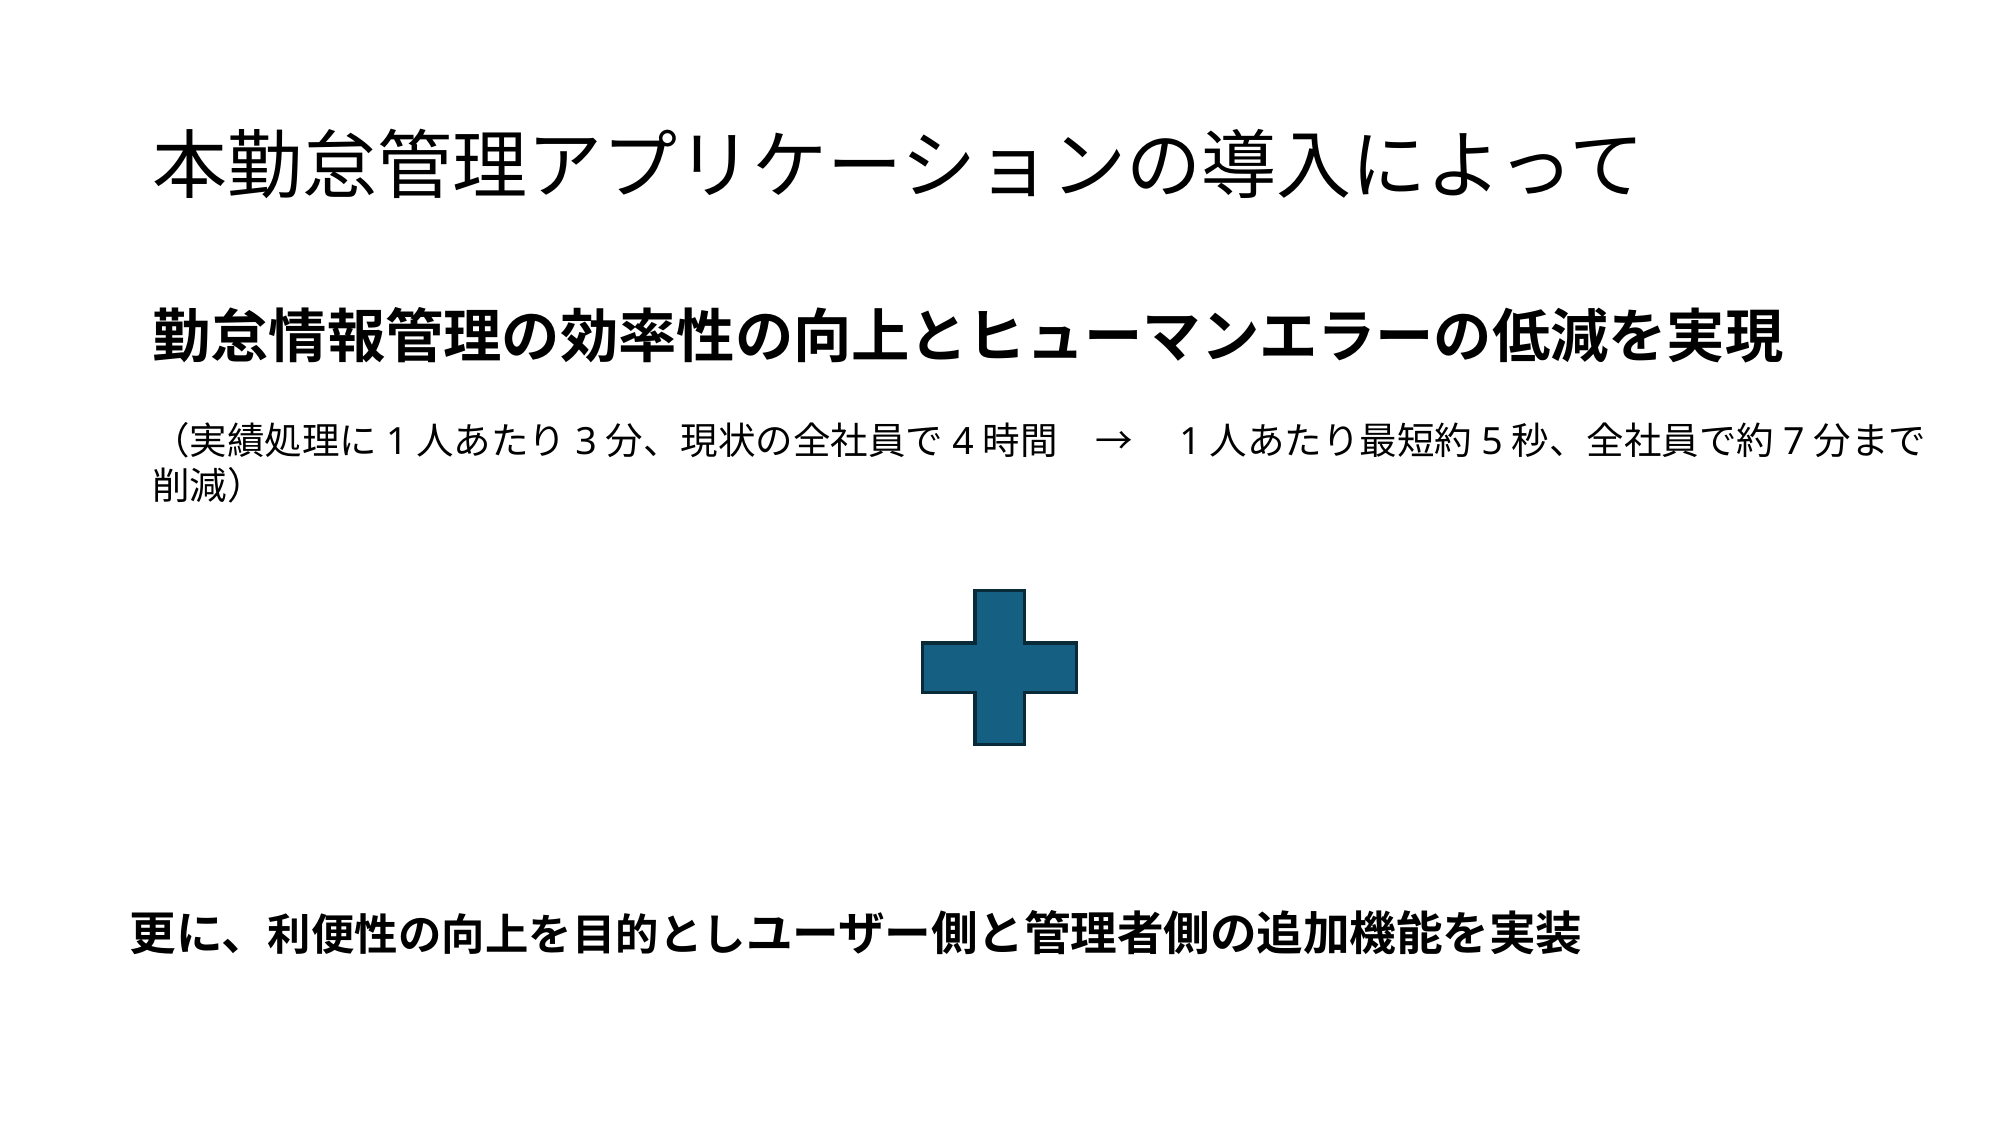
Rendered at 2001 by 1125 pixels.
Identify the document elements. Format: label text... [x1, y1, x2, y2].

list 勤怠情報管理の効率性の向上とヒューマンエラーの低減を実現 [137, 299, 1863, 397]
title 本勤怠管理アプリケーションの導入によって [137, 59, 1863, 278]
text_box 更に、利便性の向上を目的としユーザー側と管理者側の追加機能を実装 [114, 902, 1929, 1000]
text_box （実績処理に1人あたり3分、現状の全社員で4時間​ → 1人あたり最短約5秒、全社員で約7分まで削減） [137, 409, 1953, 515]
text_box [921, 589, 1078, 746]
